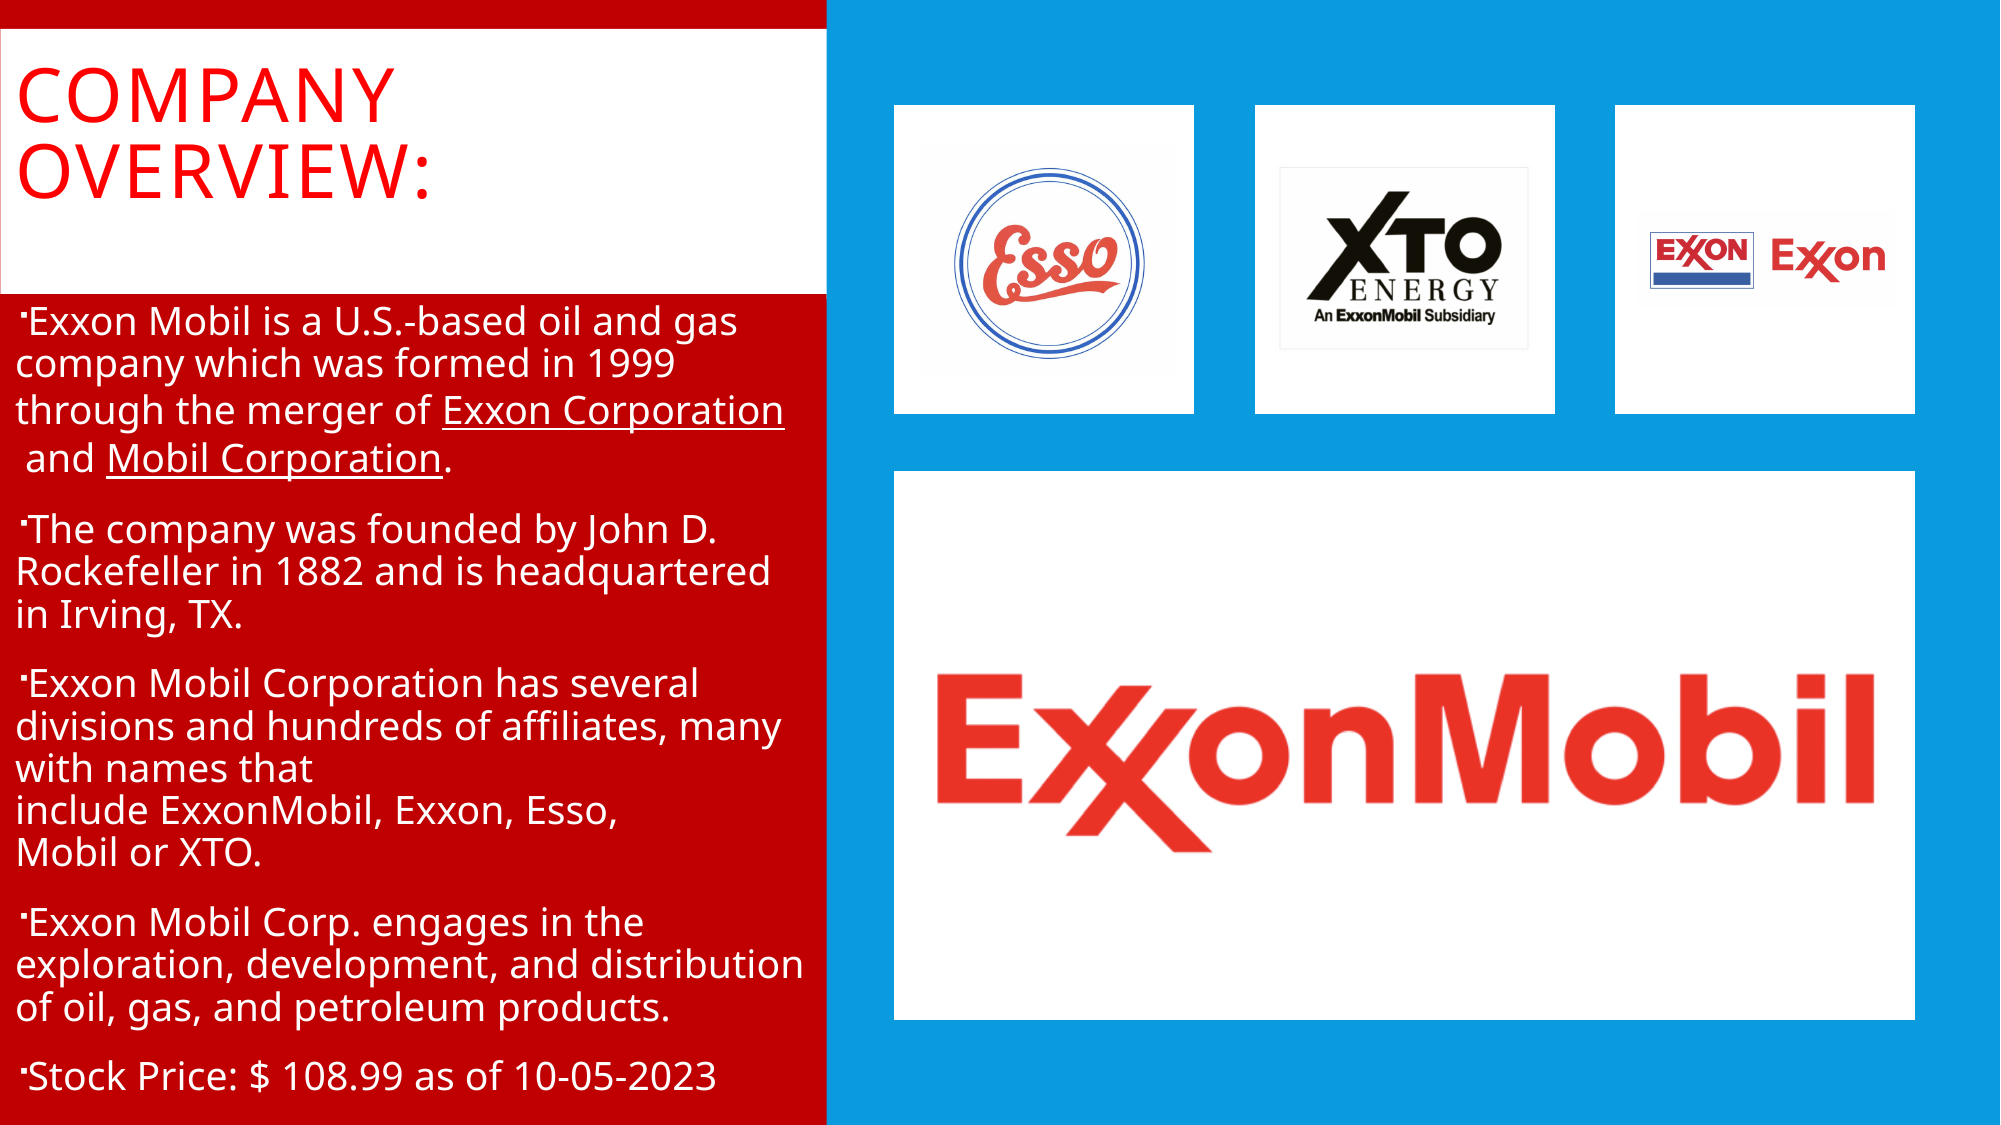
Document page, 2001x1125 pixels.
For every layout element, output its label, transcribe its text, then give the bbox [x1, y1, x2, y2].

text_box [887, 463, 1923, 1027]
picture [1275, 165, 1535, 354]
text_box [826, 0, 2000, 1125]
text_box [1247, 98, 1562, 421]
text_box [1608, 98, 1923, 421]
text_box Exxon Mobil is a U.S.-based oil and gas company which was formed in 1999 through the merger of Exxon Corporation and Mobil Corporation. The company was founded by John D. Rockefeller in 1882 and is headquartered in Irving, TX. Exxon Mobil Corporation has several divisions and hundreds of affiliates, many with names that include ExxonMobil, Exxon, Esso, Mobil or XTO. Exxon Mobil Corp. engages in the exploration, development, and distribution of oil, gas, and petroleum products. Stock Price: $ 108.99 as of 10-05-2023 [0, 294, 826, 1125]
text_box [887, 98, 1201, 421]
picture [914, 140, 1174, 378]
text_box [0, 28, 826, 294]
text_box COMPANY OVERVIEW: [0, 26, 776, 249]
picture [925, 625, 1885, 866]
picture [1636, 211, 1895, 308]
